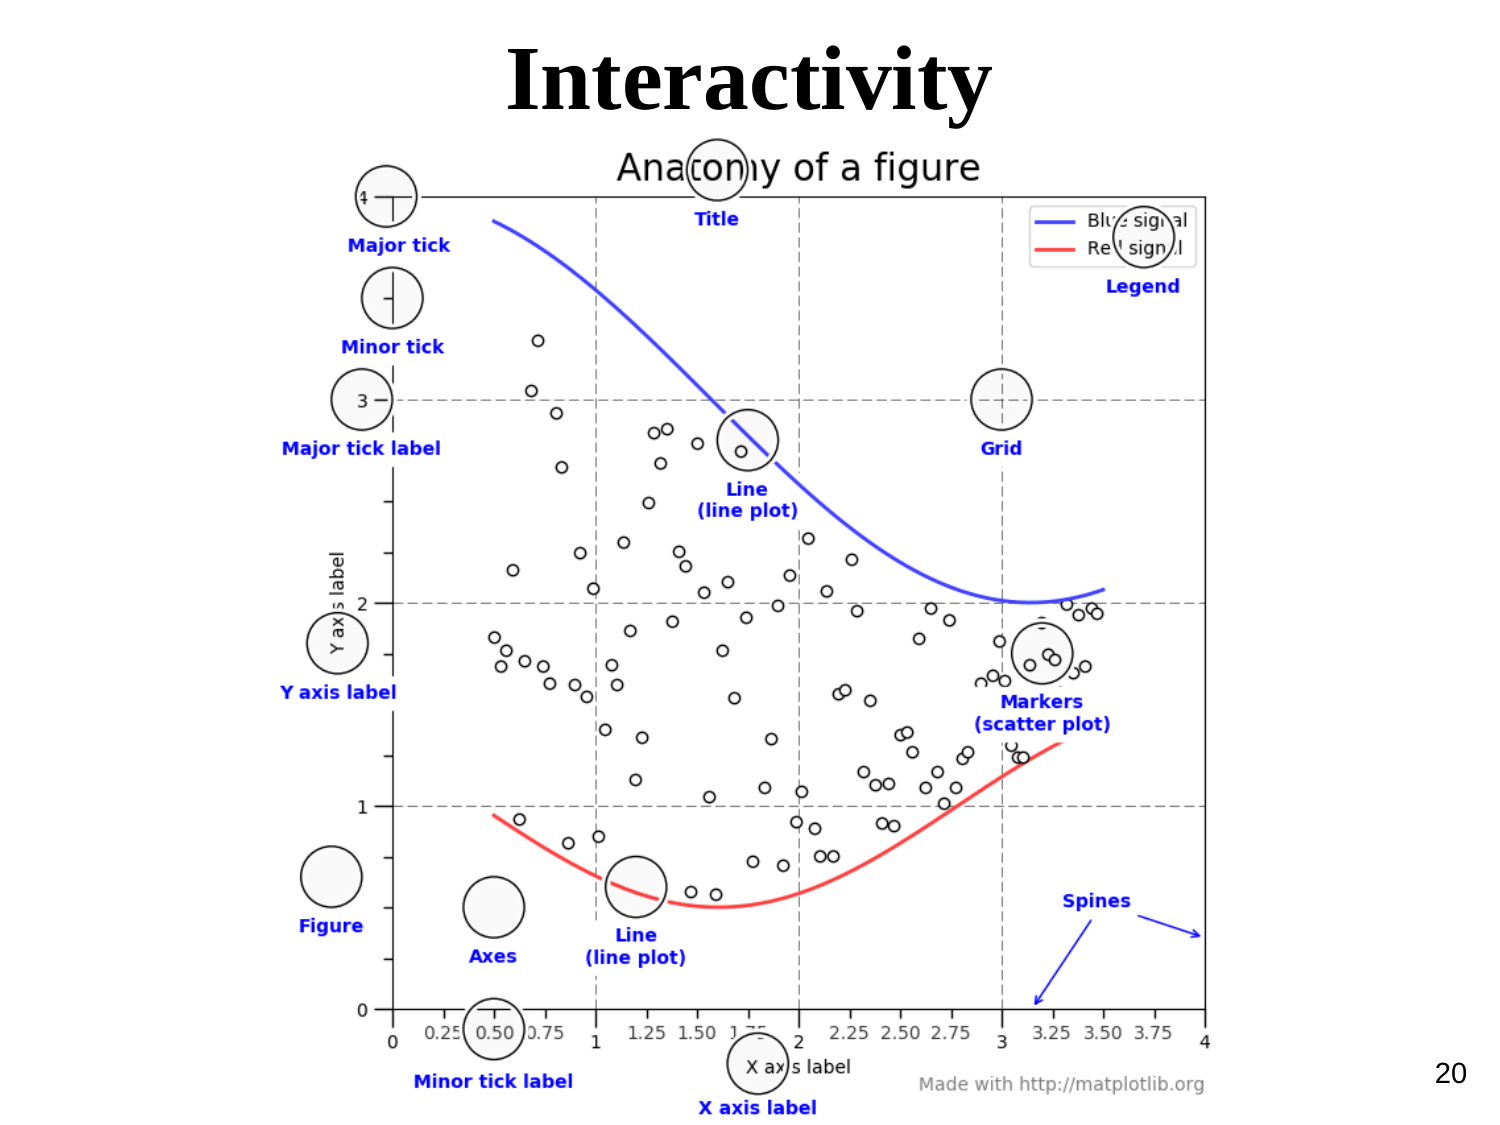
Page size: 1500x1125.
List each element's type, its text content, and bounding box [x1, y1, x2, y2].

text_box Interactivity [0, 10, 1500, 136]
picture [258, 135, 1313, 1125]
slide_number 20 [1317, 1046, 1483, 1125]
